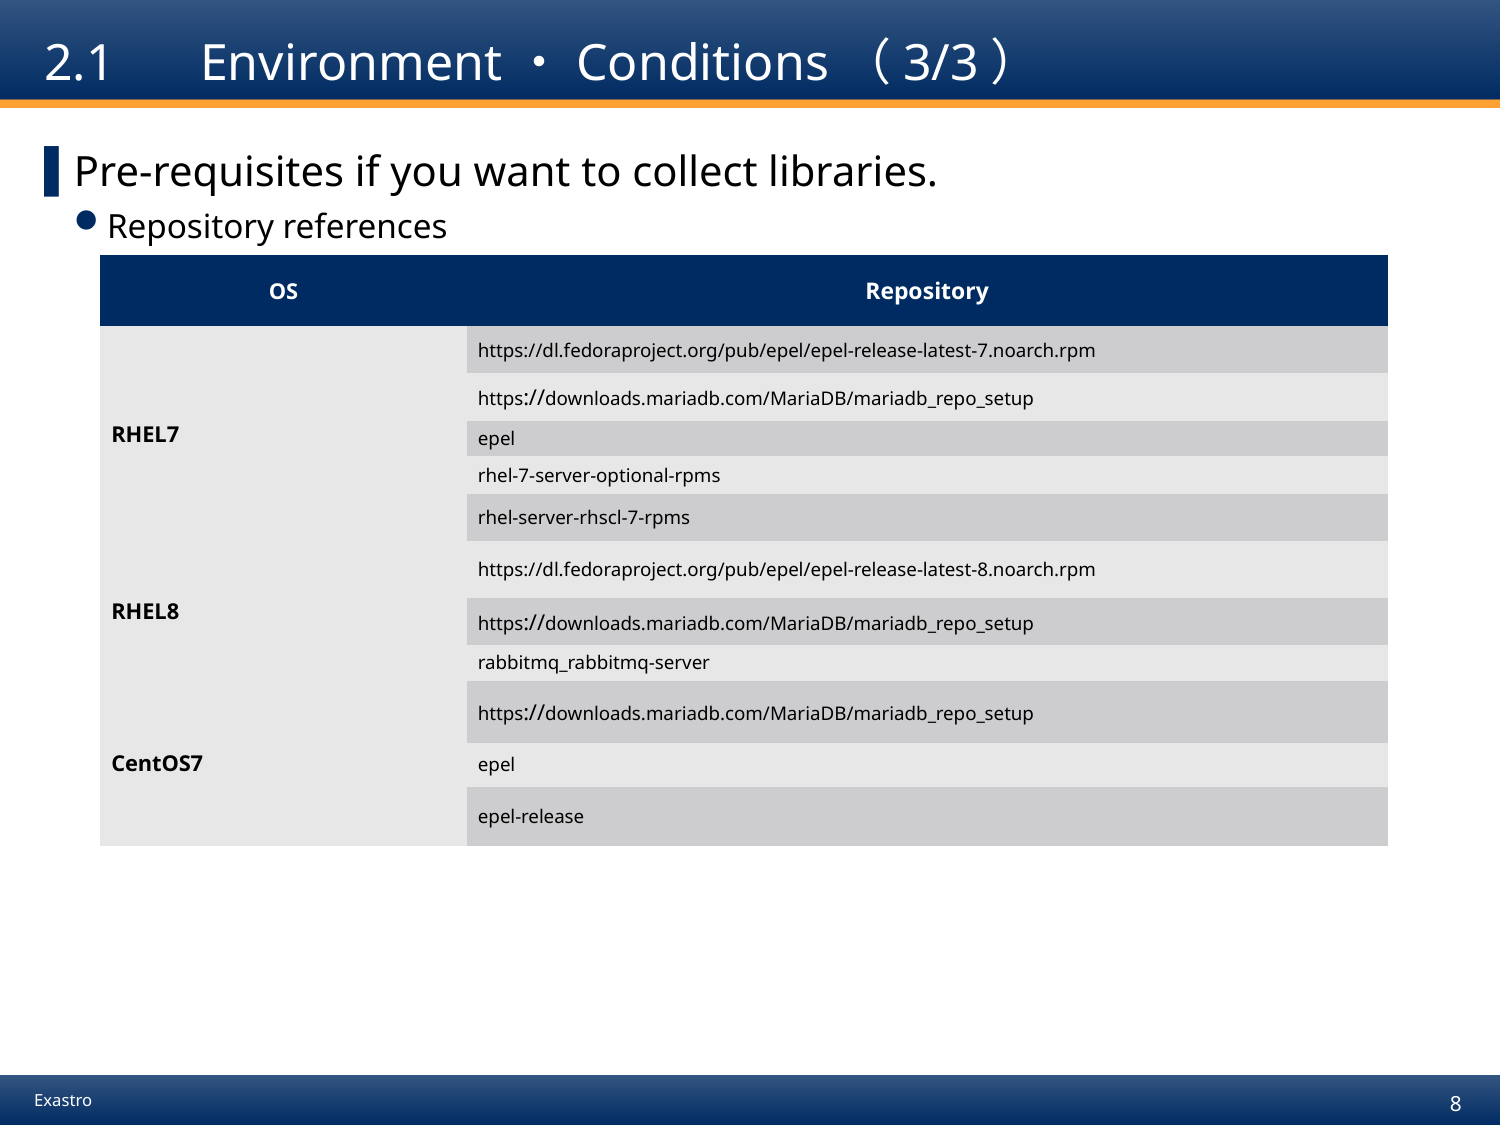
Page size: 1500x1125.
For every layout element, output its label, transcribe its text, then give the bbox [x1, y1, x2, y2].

table_cell rabbitmq_rabbitmq-server [467, 645, 1388, 681]
table_cell https://downloads.mariadb.com/MariaDB/mariadb_repo_setup [467, 373, 1388, 421]
title 2.1 Environment・Conditions（3/3） [29, 18, 1471, 96]
table_cell RHEL8 [100, 541, 467, 681]
table_cell https://dl.fedoraproject.org/pub/epel/epel-release-latest-7.noarch.rpm [467, 326, 1388, 373]
picture [0, 0, 1500, 1125]
list Pre-requisites if you want to collect libraries. Repository references [29, 137, 1471, 1059]
table_cell epel [467, 743, 1388, 787]
table_cell RHEL7 [100, 326, 467, 541]
table_cell rhel-server-rhscl-7-rpms [467, 494, 1388, 541]
table_cell https://downloads.mariadb.com/MariaDB/mariadb_repo_setup [467, 681, 1388, 743]
table_cell https://dl.fedoraproject.org/pub/epel/epel-release-latest-8.noarch.rpm [467, 541, 1388, 598]
table_cell CentOS7 [100, 681, 467, 846]
table_header Repository [467, 255, 1388, 326]
table_cell epel [467, 421, 1388, 456]
table_cell https://downloads.mariadb.com/MariaDB/mariadb_repo_setup [467, 598, 1388, 645]
table_header OS [100, 255, 467, 326]
table_cell rhel-7-server-optional-rpms [467, 456, 1388, 494]
table_cell epel-release [467, 787, 1388, 846]
